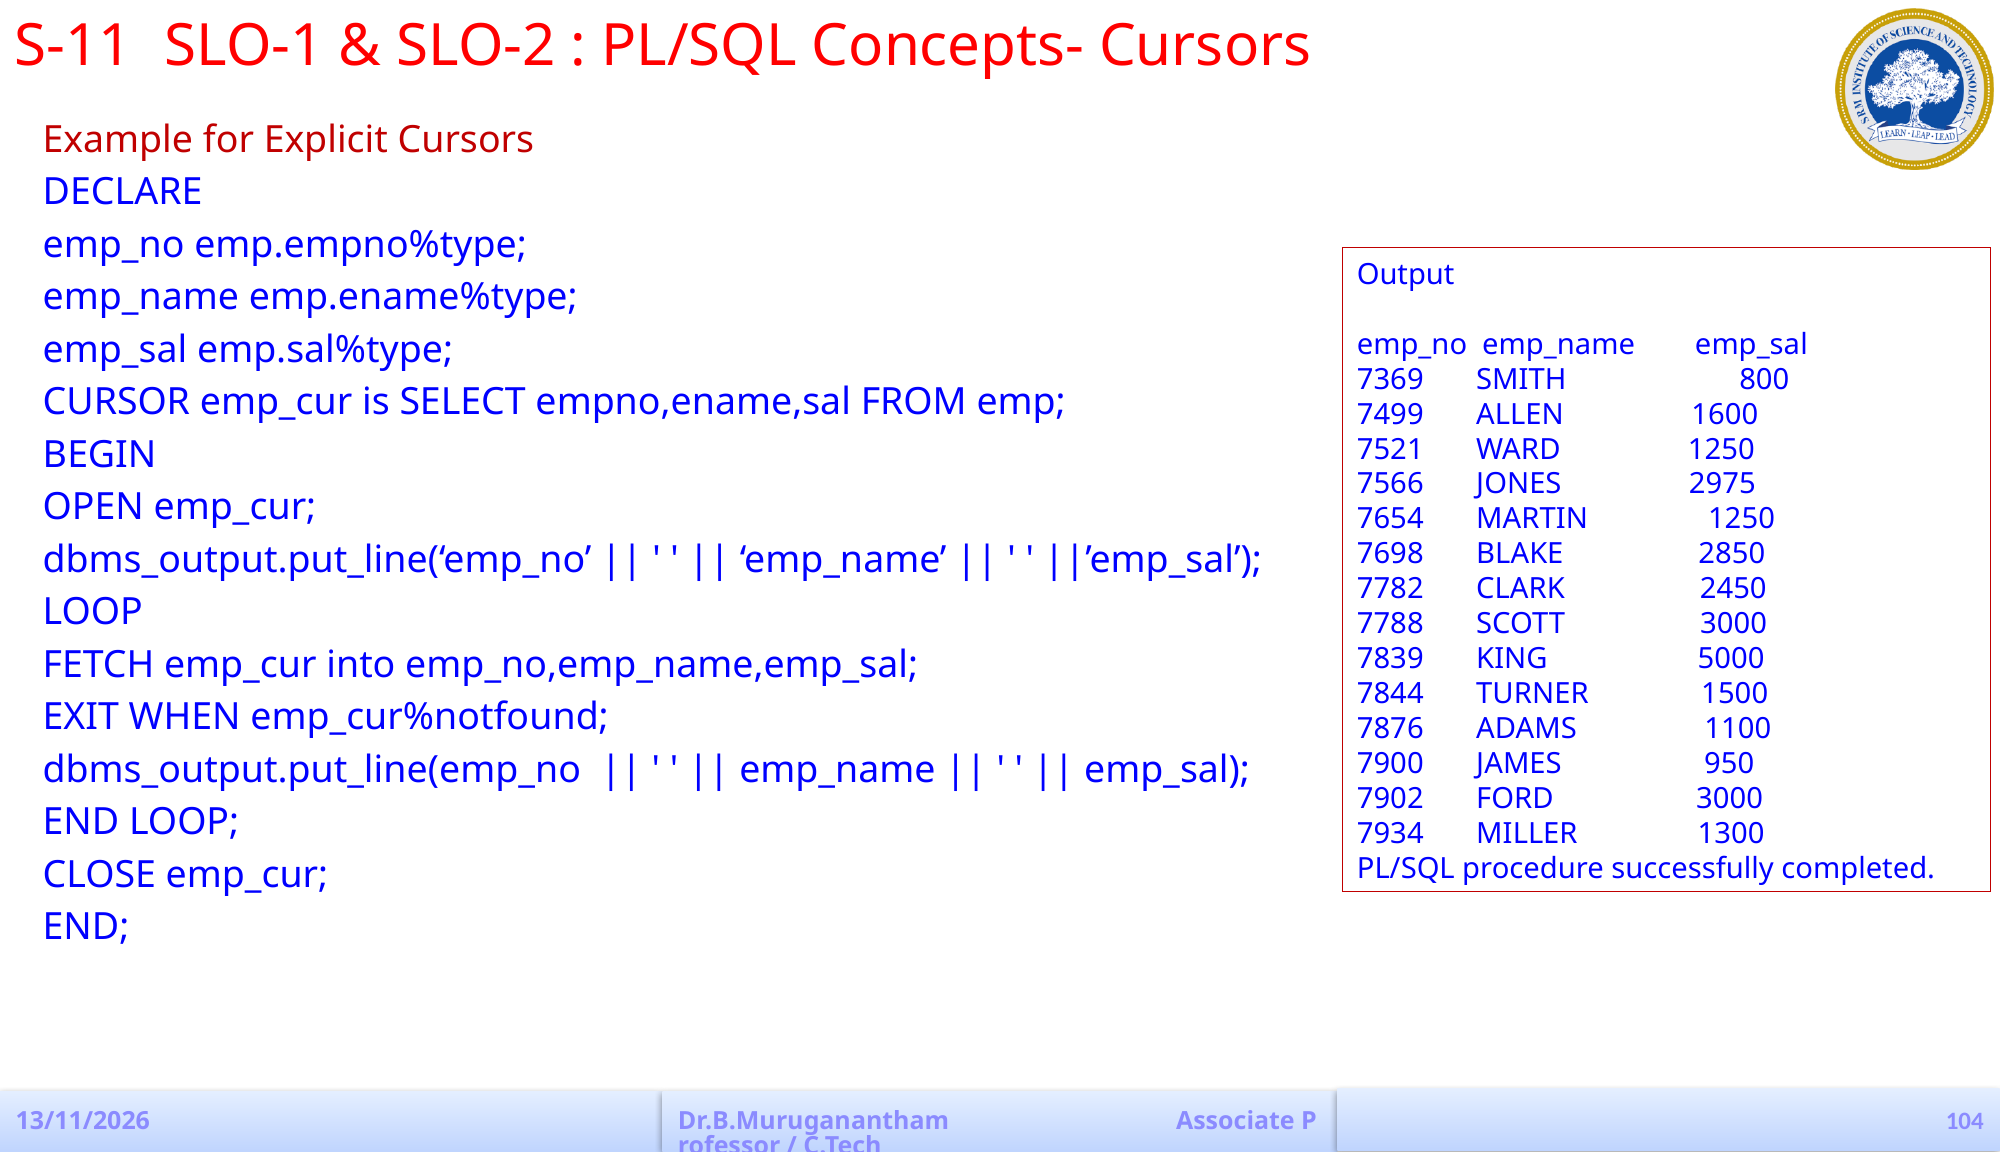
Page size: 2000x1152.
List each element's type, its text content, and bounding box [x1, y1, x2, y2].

text_box Output emp_no emp_name emp_sal 7369 SMITH 800 7499 ALLEN 1600 7521 WARD 1250 7566 JONES 2975 7654 MARTIN 1250 7698 BLAKE 2850 7782 CLARK 2450 7788 SCOTT 3000 7839 KING 5000 7844 TURNER 1500 7876 ADAMS 1100 7900 JAMES 950 7902 FORD 3000 7934 MILLER 1300 PL/SQL procedure successfully completed. [1342, 247, 1991, 892]
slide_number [0, 1091, 662, 1152]
slide_number 104 [1337, 1088, 2000, 1151]
footer Dr.B.Muruganantham Associate Professor / C.Tech [662, 1091, 1338, 1152]
picture [1835, 8, 1994, 170]
list Example for Explicit Cursors DECLARE emp_no emp.empno%type; emp_name emp.ename%type; emp_sal emp.sal%type; CURSOR emp_cur is SELECT empno,ename,sal FROM emp; BEGIN OPEN emp_cur; dbms_output.put_line(‘emp_no’ || ' ' || ‘emp_name’ || ' ' ||’emp_sal’); LOOP FETCH emp_cur into emp_no,emp_name,emp_sal; EXIT WHEN emp_cur%notfound; dbms_output.put_line(emp_no || ' ' || emp_name || ' ' || emp_sal); END LOOP; CLOSE emp_cur; END; [27, 107, 1828, 992]
text_box S-11 SLO-1 & SLO-2 : PL/SQL Concepts- Cursors [0, 0, 1867, 85]
